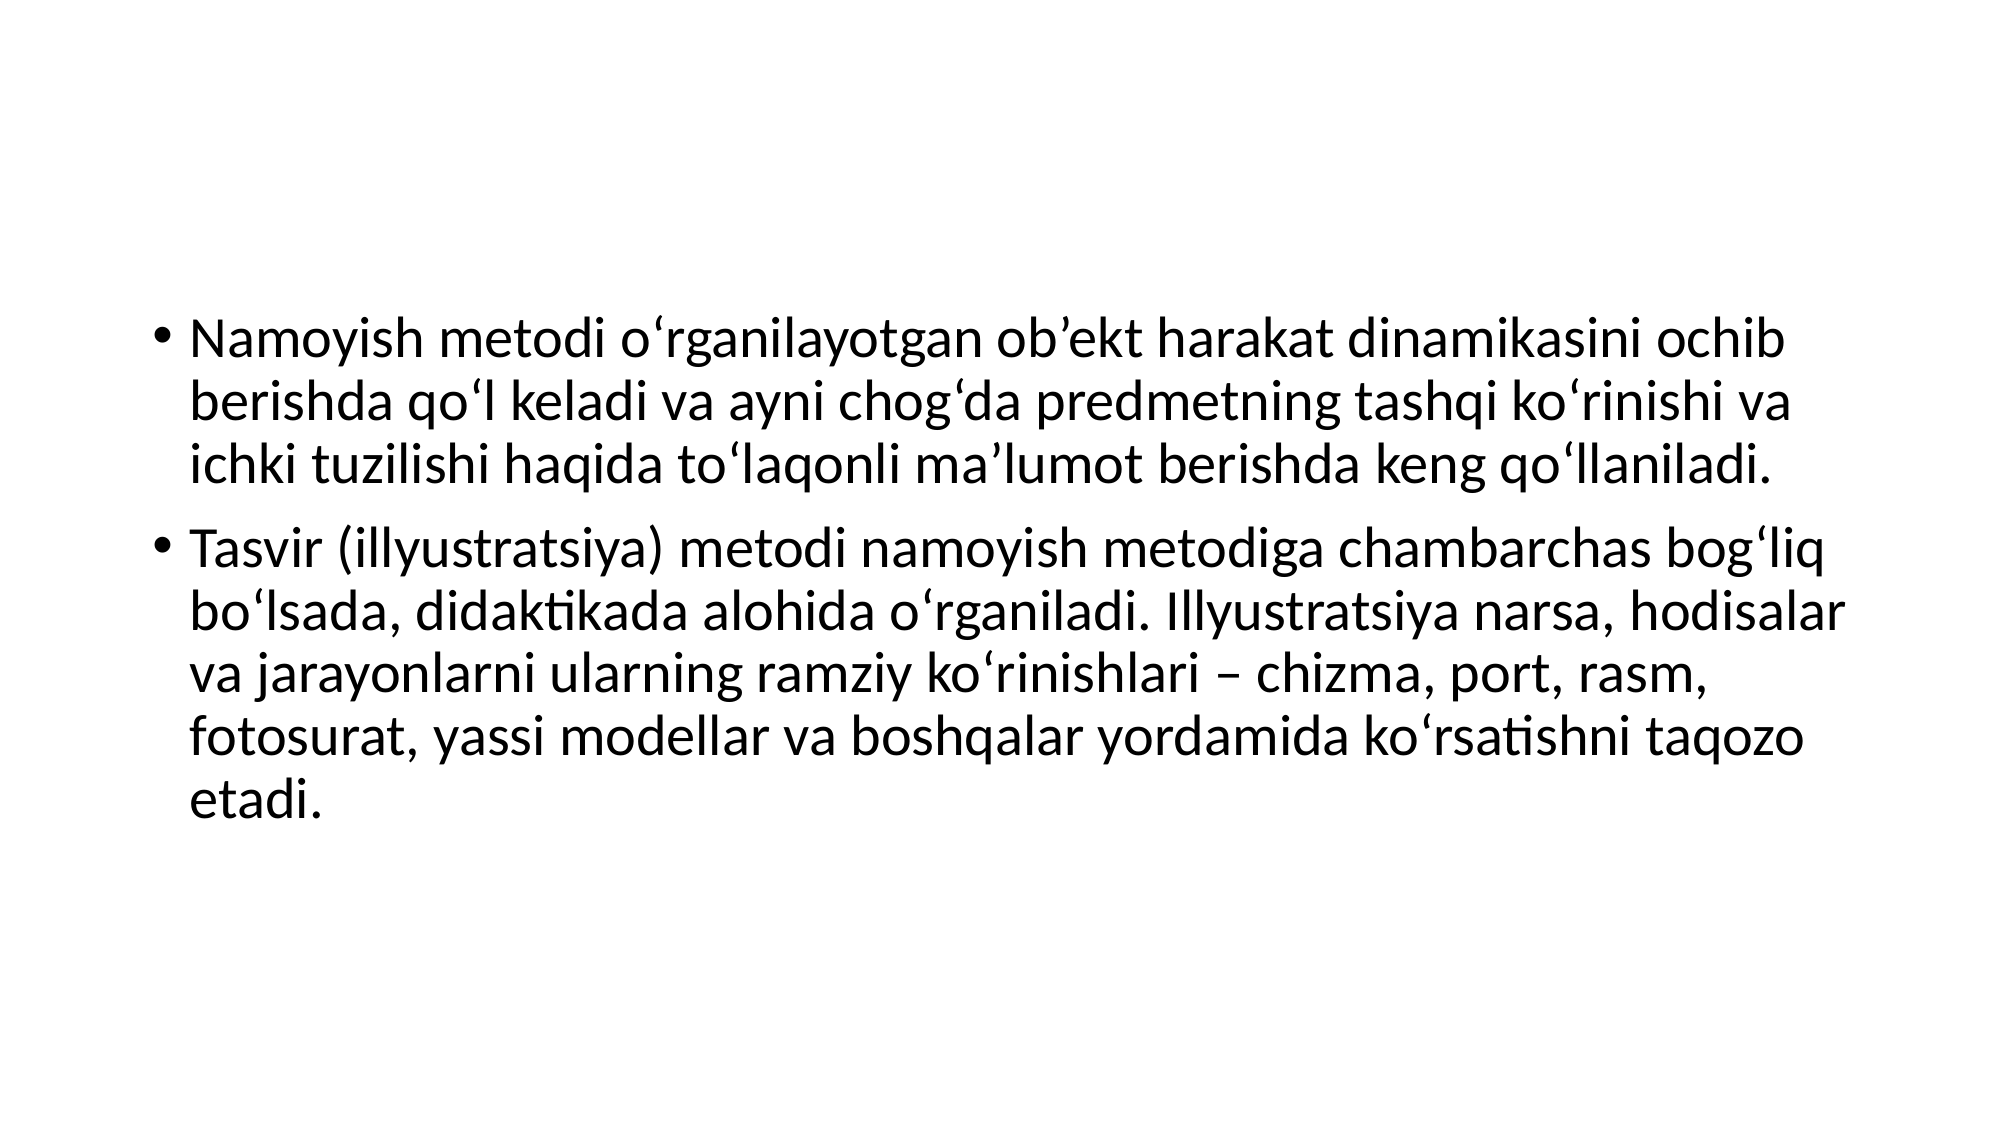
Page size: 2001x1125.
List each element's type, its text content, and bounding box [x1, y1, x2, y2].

list Namoyish metodi o‘rganilayotgan ob’ekt harakat dinamikasini ochib berishda qo‘l keladi va ayni chog‘da predmetning tashqi ko‘rinishi va ichki tuzilishi haqida to‘laqonli ma’lumot berishda keng qo‘llaniladi. Tasvir (illyustratsiya) metodi namoyish metodiga chambarchas bog‘liq bo‘lsada, didaktikada alohida o‘rganiladi. Illyustratsiya narsa, hodisalar va jarayonlarni ularning ramziy ko‘rinishlari – chizma, port, rasm, fotosurat, yassi modellar va boshqalar yordamida ko‘rsatishni taqozo etadi. [137, 299, 1863, 1014]
